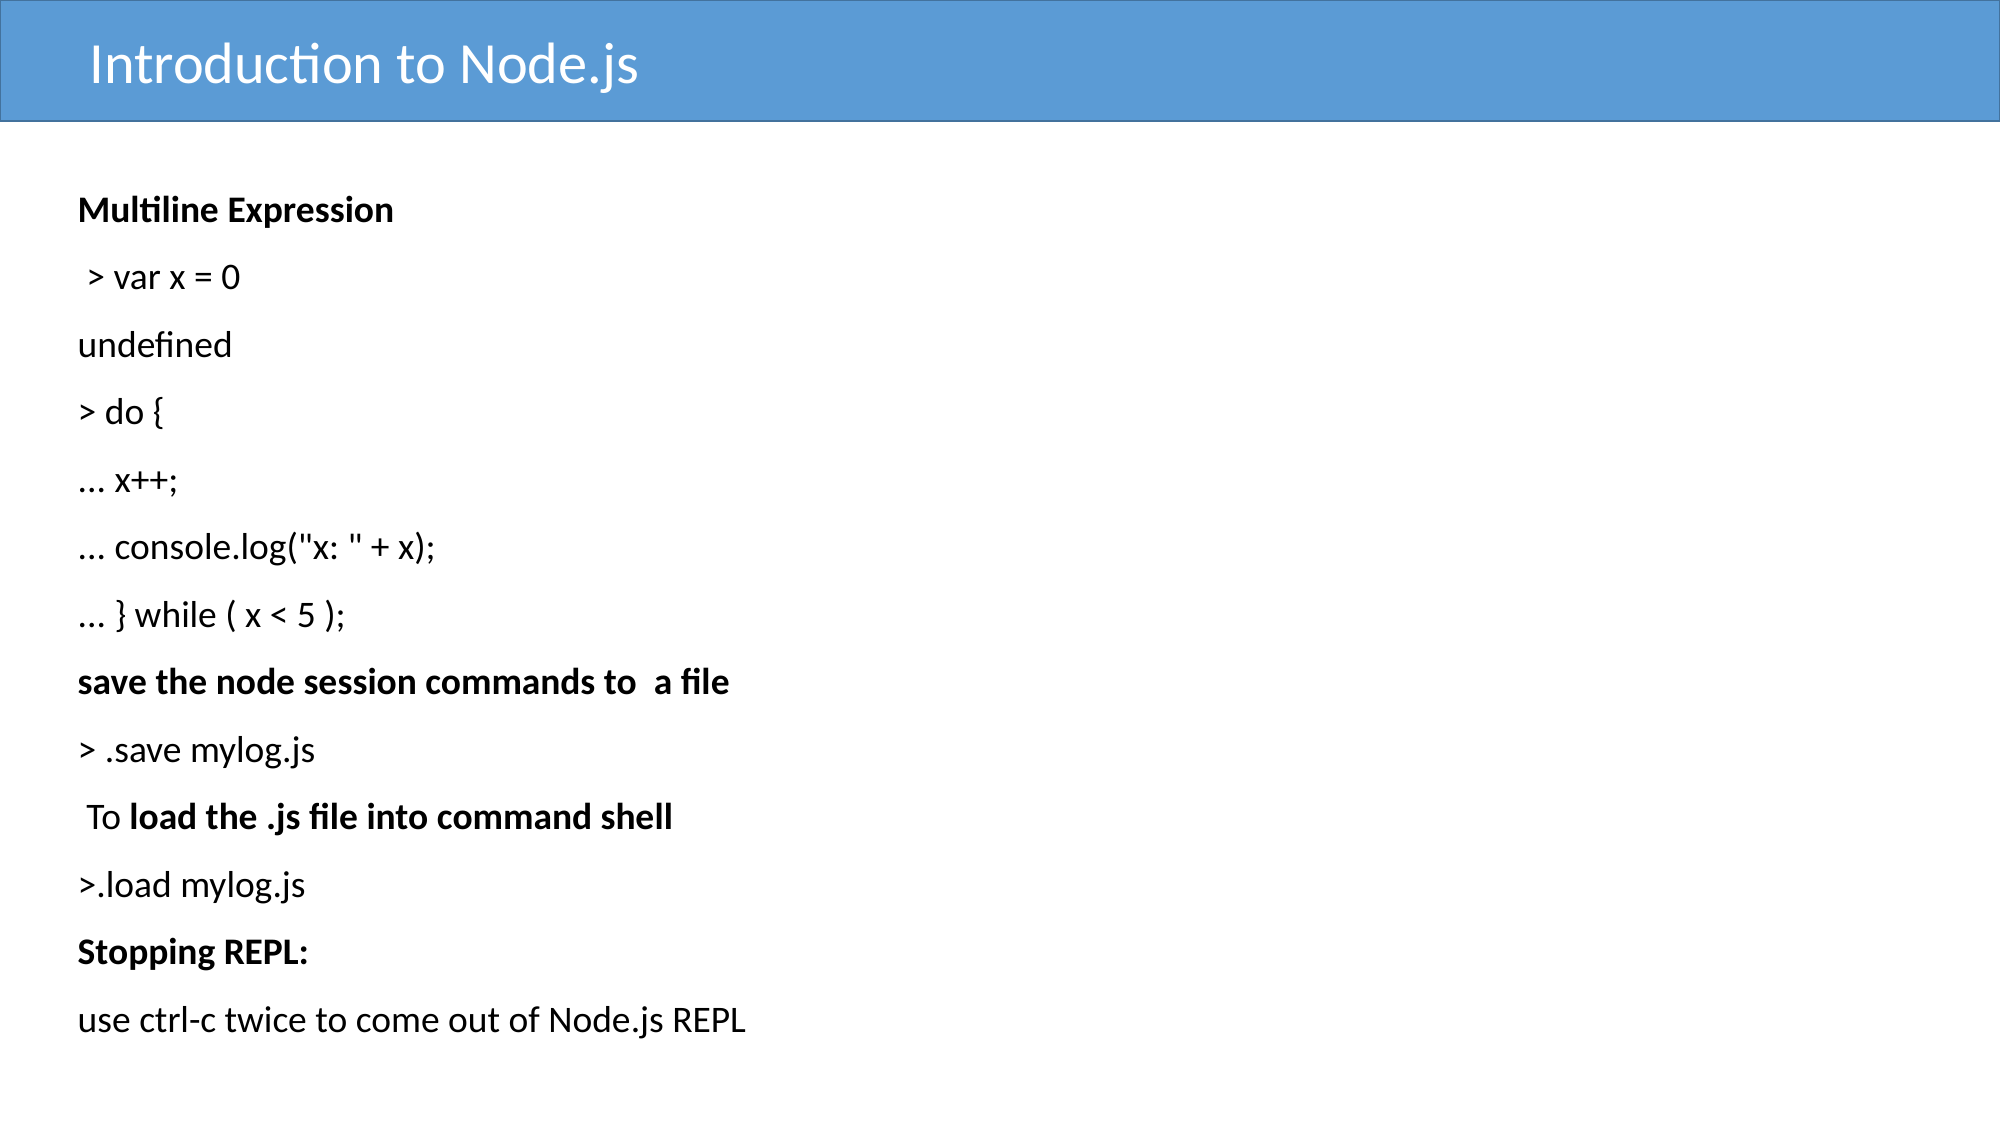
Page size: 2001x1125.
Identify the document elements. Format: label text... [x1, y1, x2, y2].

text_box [0, 0, 2000, 230]
text_box Multiline Expression > var x = 0 undefined > do { ... x++; ... console.log("x: " + x); ... } while ( x < 5 ); save the node session commands to a file > .save mylog.js To load the .js file into command shell >.load mylog.js Stopping REPL: use ctrl-c twice to come out of Node.js REPL [62, 230, 1880, 1048]
